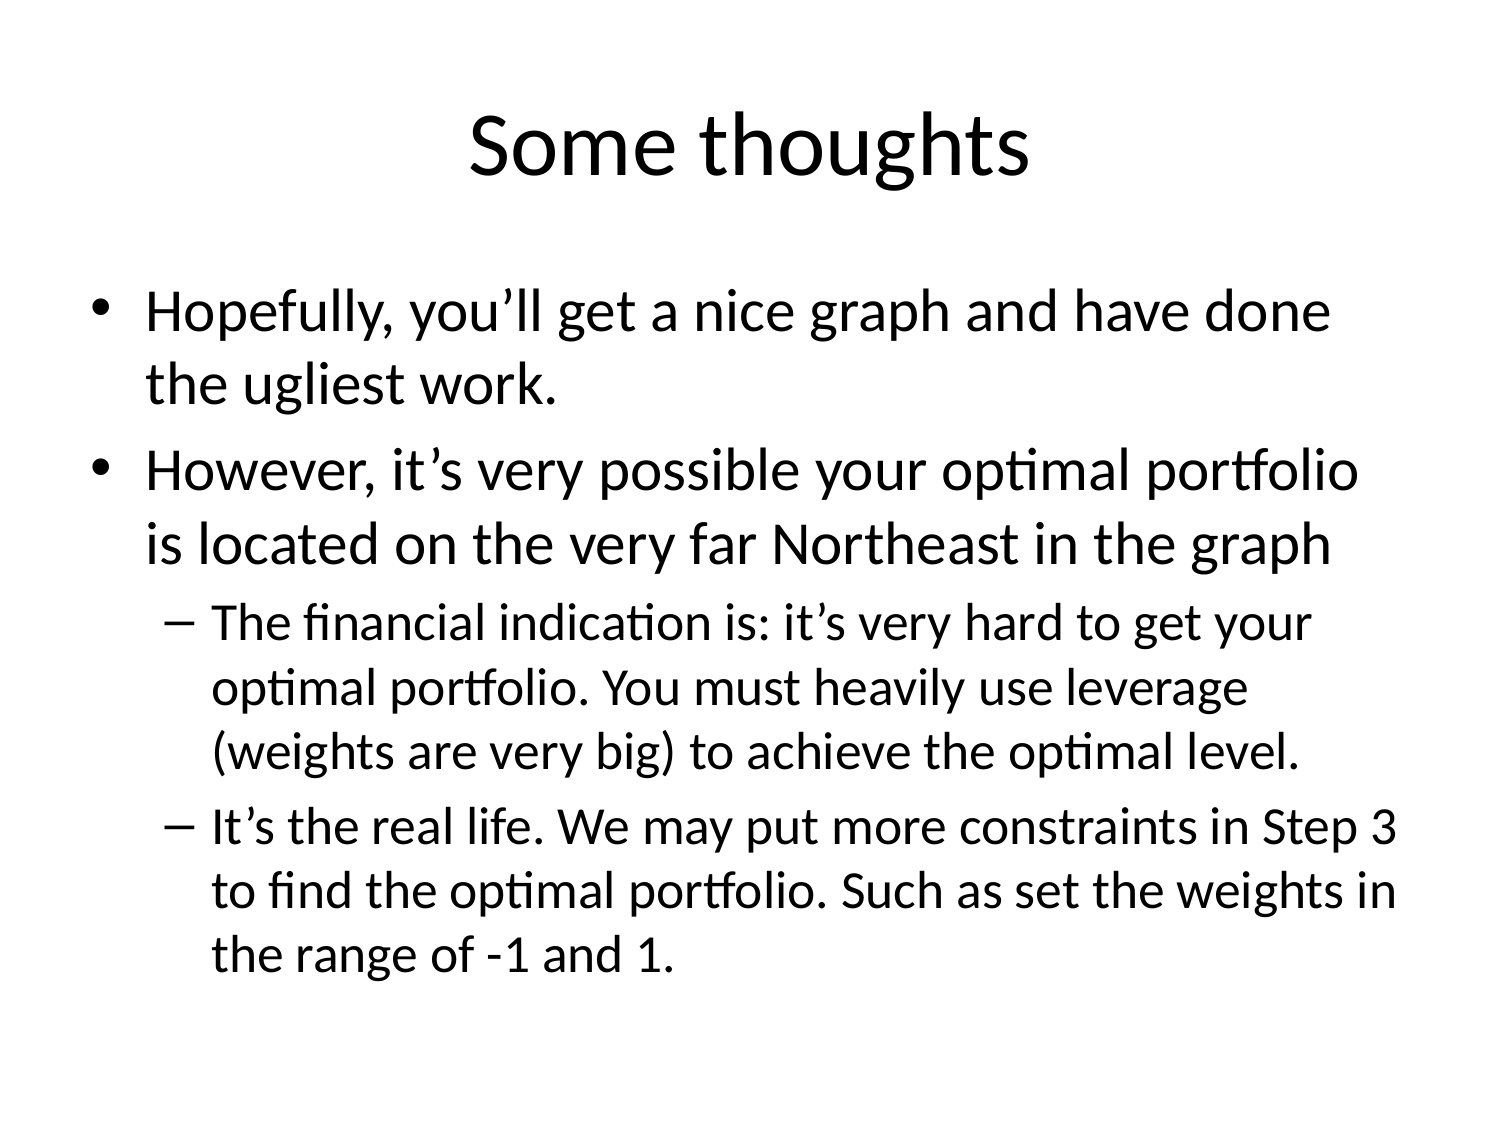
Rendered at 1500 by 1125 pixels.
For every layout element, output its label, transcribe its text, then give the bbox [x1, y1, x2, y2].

list Hopefully, you’ll get a nice graph and have done the ugliest work. However, it’s very possible your optimal portfolio is located on the very far Northeast in the graph The financial indication is: it’s very hard to get your optimal portfolio. You must heavily use leverage (weights are very big) to achieve the optimal level. It’s the real life. We may put more constraints in Step 3 to find the optimal portfolio. Such as set the weights in the range of -1 and 1. [75, 262, 1425, 1005]
title Some thoughts [75, 45, 1425, 233]
